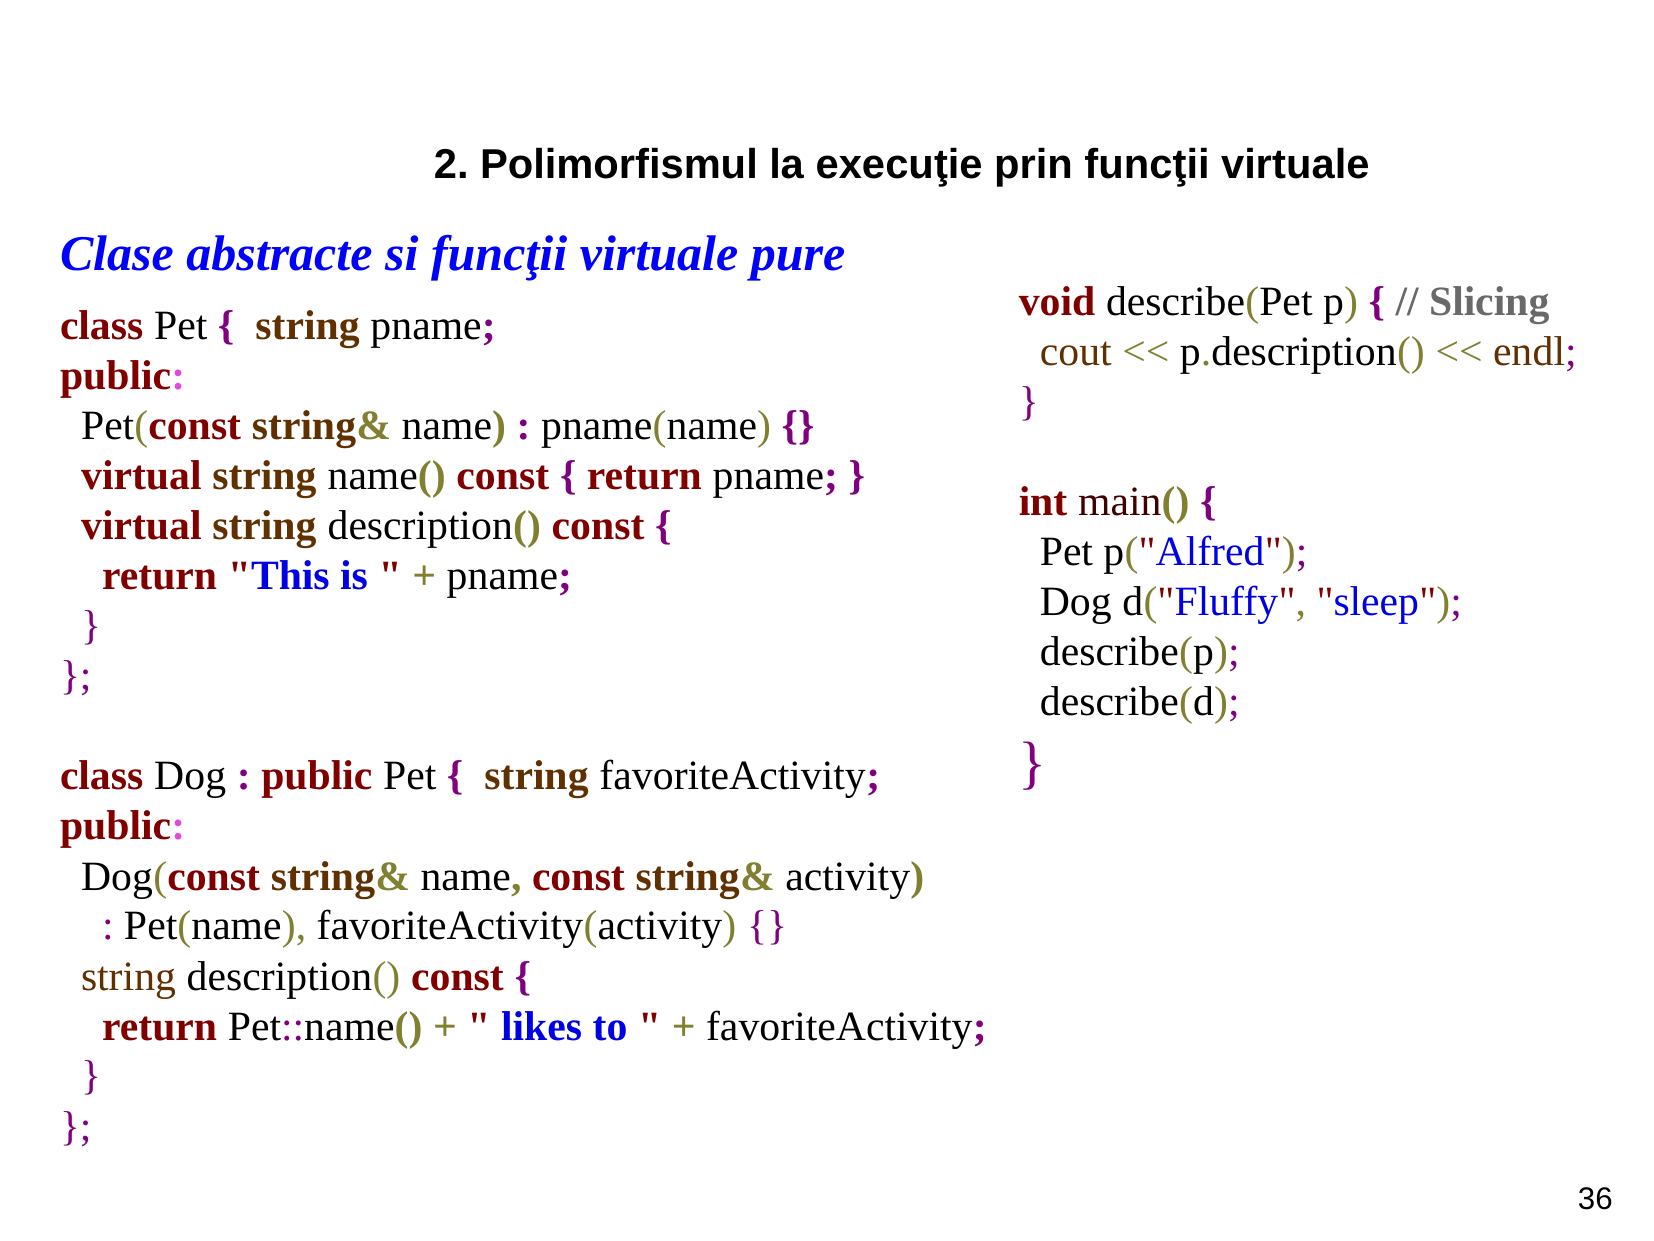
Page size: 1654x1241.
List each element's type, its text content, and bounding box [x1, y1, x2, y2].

text_box 2. Polimorfismul la execuţie prin funcţii virtuale [380, 135, 1423, 209]
text_box class Pet { string pname; public: Pet(const string& name) : pname(name) {} virtual string name() const { return pname; } virtual string description() const { return "This is " + pname; } }; class Dog : public Pet { string favoriteActivity; public: Dog(const string& name, const string& activity) : Pet(name), favoriteActivity(activity) {} string description() const { return Pet::name() + " likes to " + favoriteActivity; } }; [45, 282, 1058, 1161]
text_box 36 [1526, 1158, 1630, 1225]
text_box Clase abstracte si funcţii virtuale pure [45, 205, 872, 282]
text_box void describe(Pet p) { // Slicing cout << p.description() << endl; } int main() { Pet p("Alfred"); Dog d("Fluffy", "sleep"); describe(p); describe(d); } [1003, 258, 1614, 898]
